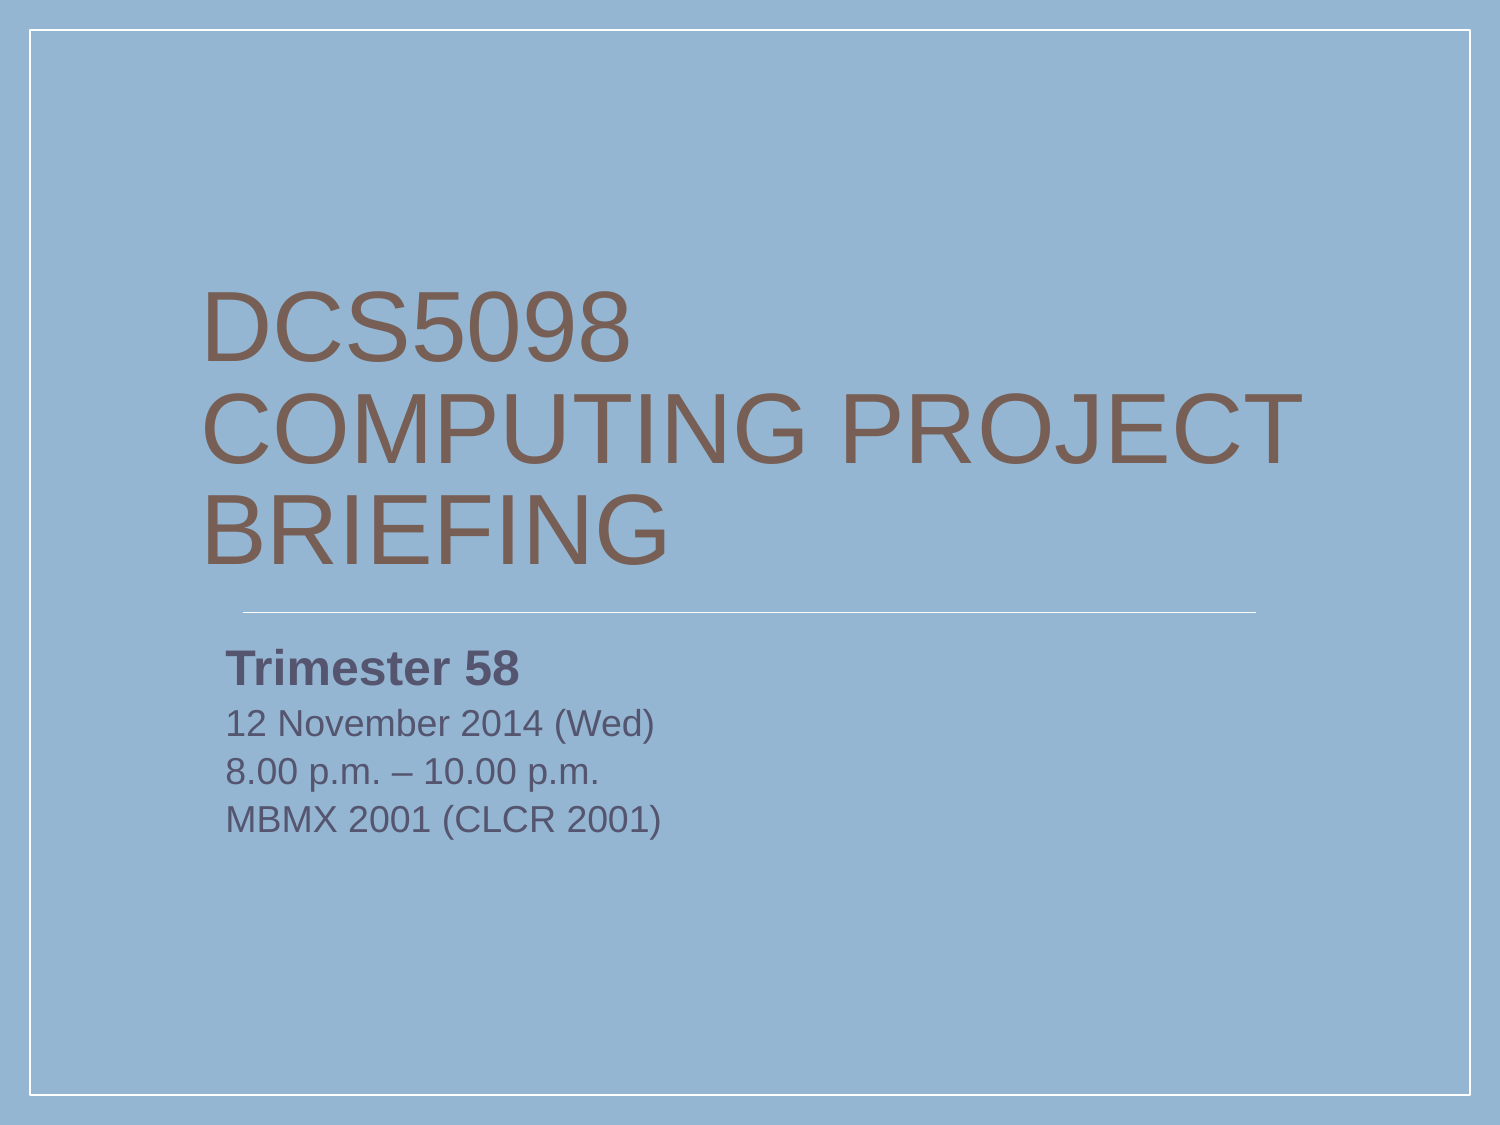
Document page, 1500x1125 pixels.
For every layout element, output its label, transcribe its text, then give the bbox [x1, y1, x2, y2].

subtitle Trimester 58 12 November 2014 (Wed) 8.00 p.m. – 10.00 p.m. MBMX 2001 (CLCR 2001) [210, 634, 1289, 863]
title DCS5098 COMPUTING PROJECT briefing [185, 144, 1363, 593]
